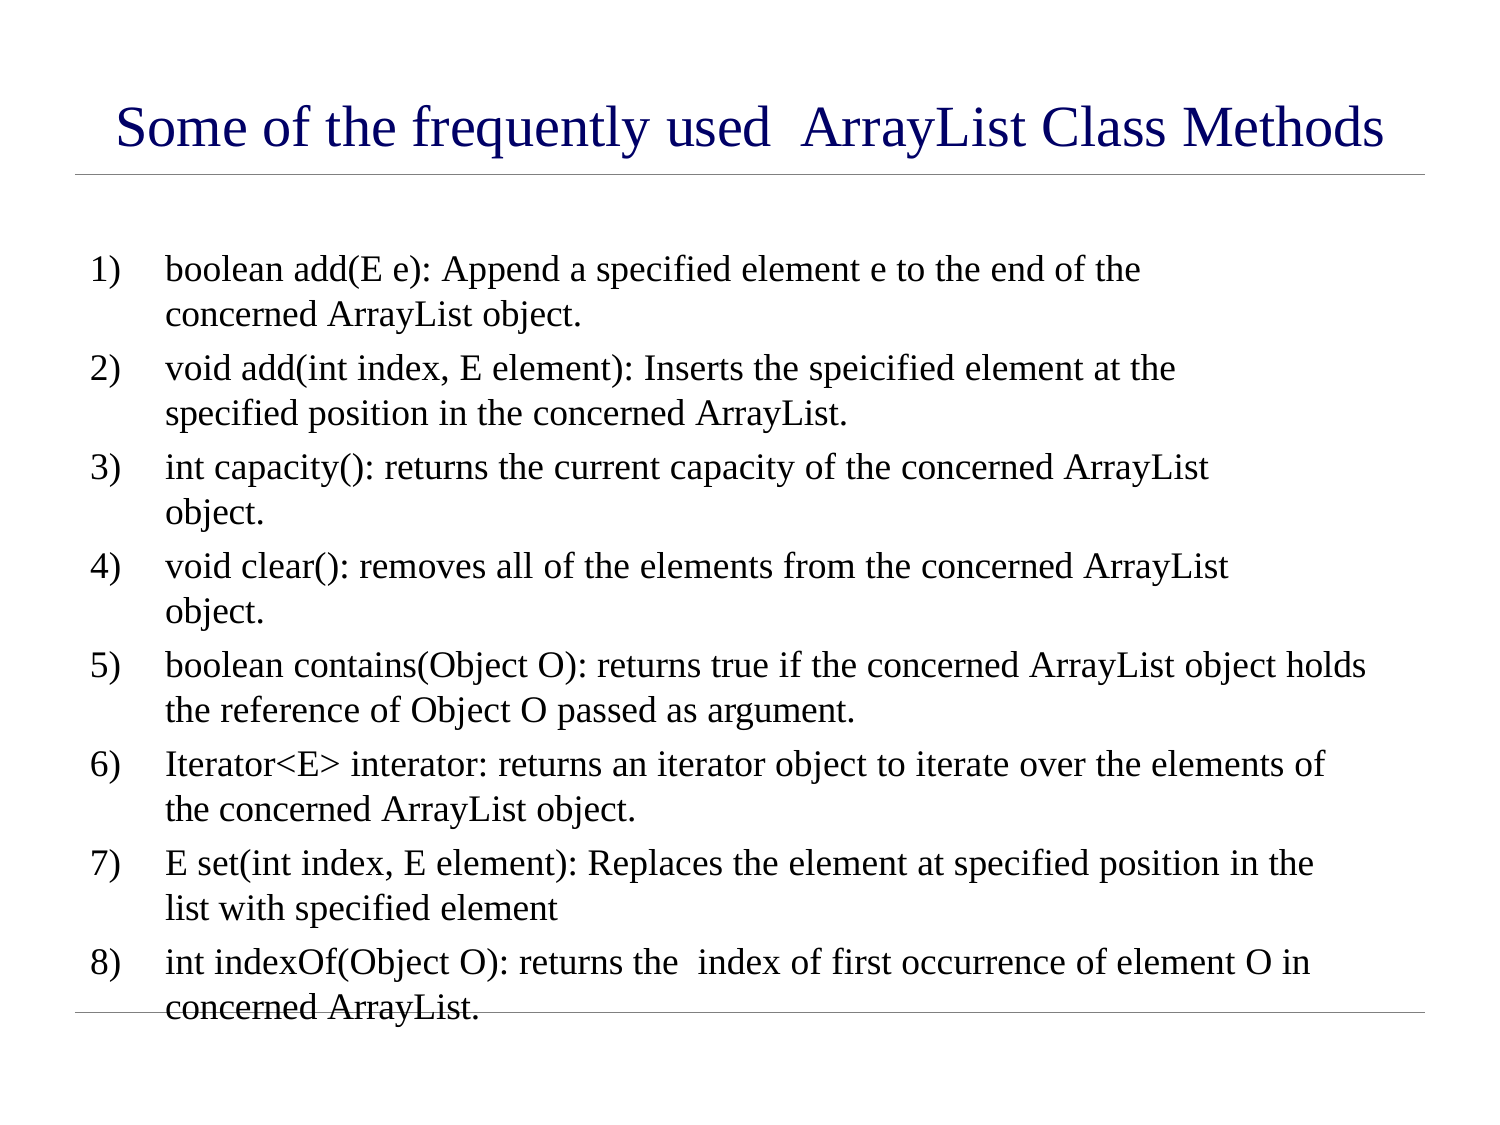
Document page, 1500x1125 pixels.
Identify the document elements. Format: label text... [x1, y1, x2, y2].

text_box boolean add(E e): Append a specified element e to the end of the concerned ArrayList object. void add(int index, E element): Inserts the speicified element at the specified position in the concerned ArrayList. int capacity(): returns the current capacity of the concerned ArrayList object. void clear(): removes all of the elements from the concerned ArrayList object. boolean contains(Object O): returns true if the concerned ArrayList object holds the reference of Object O passed as argument. Iterator<E> interator: returns an iterator object to iterate over the elements of the concerned ArrayList object. E set(int index, E element): Replaces the element at specified position in the list with specified element int indexOf(Object O): returns the index of first occurrence of element O in concerned ArrayList. [87, 241, 1377, 1027]
title Some of the frequently used ArrayList Class Methods [113, 0, 1387, 276]
